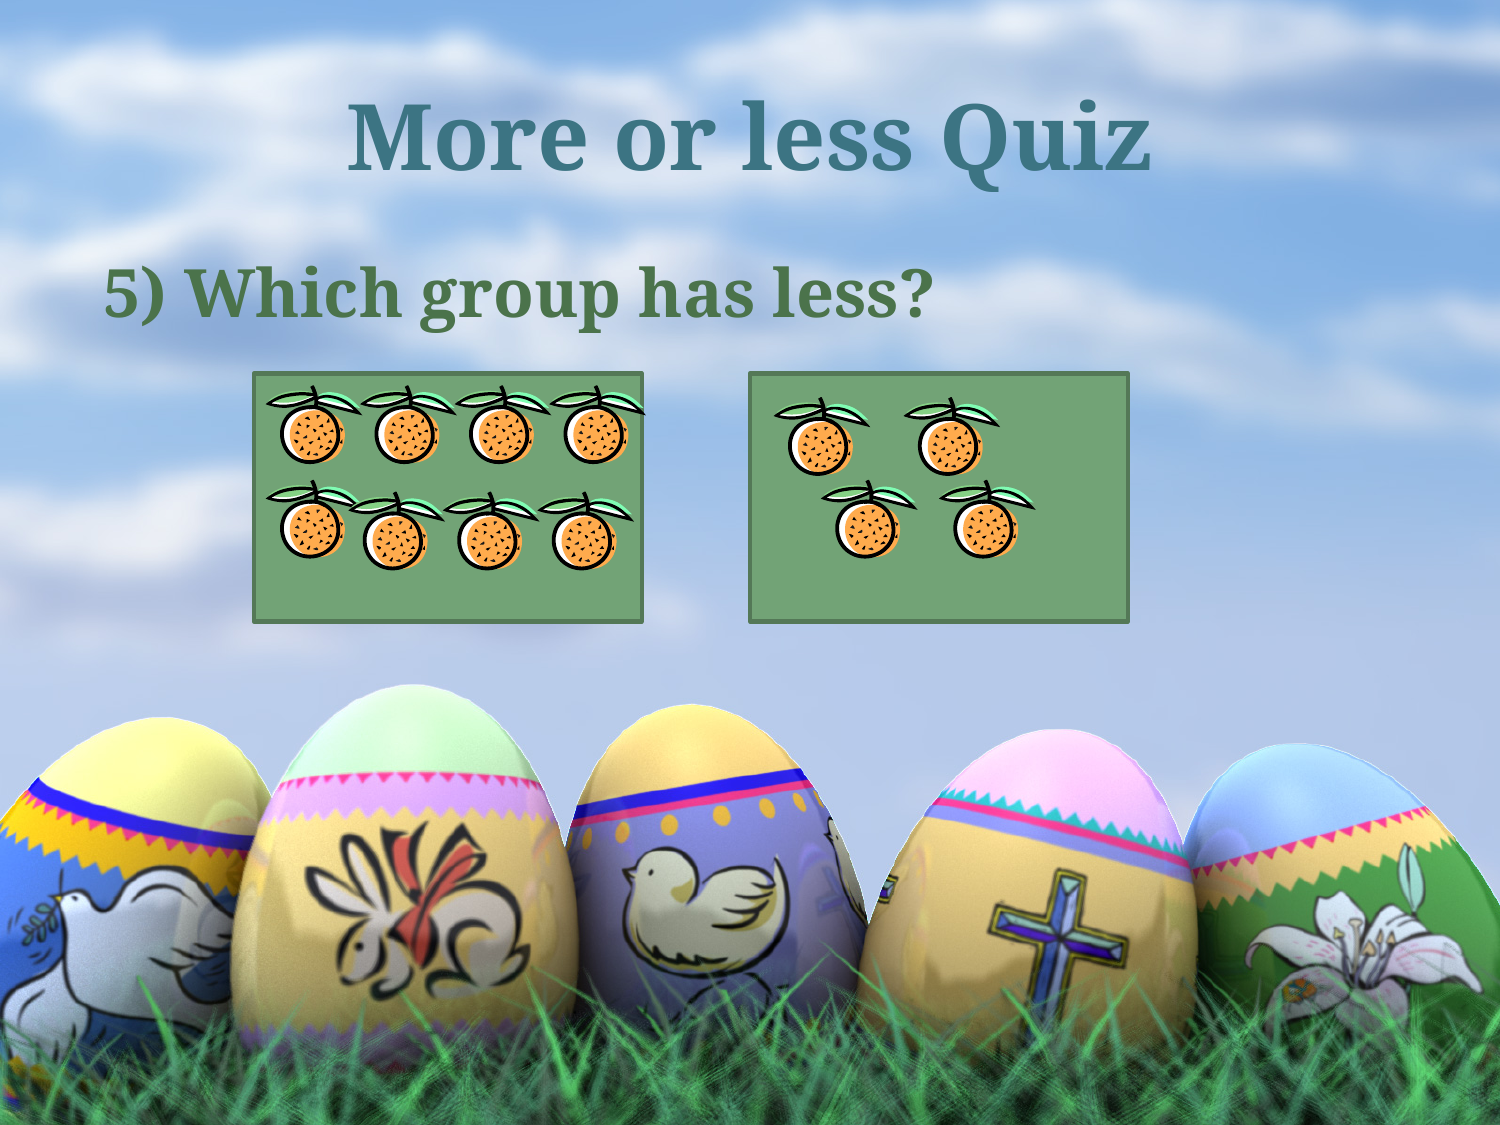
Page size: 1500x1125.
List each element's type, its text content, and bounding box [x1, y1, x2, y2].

title More or less Quiz [74, 87, 1426, 181]
picture [0, 0, 1500, 1125]
text_box [252, 371, 644, 624]
text_box 5) Which group has less? [88, 243, 1365, 343]
text_box [748, 371, 1130, 624]
